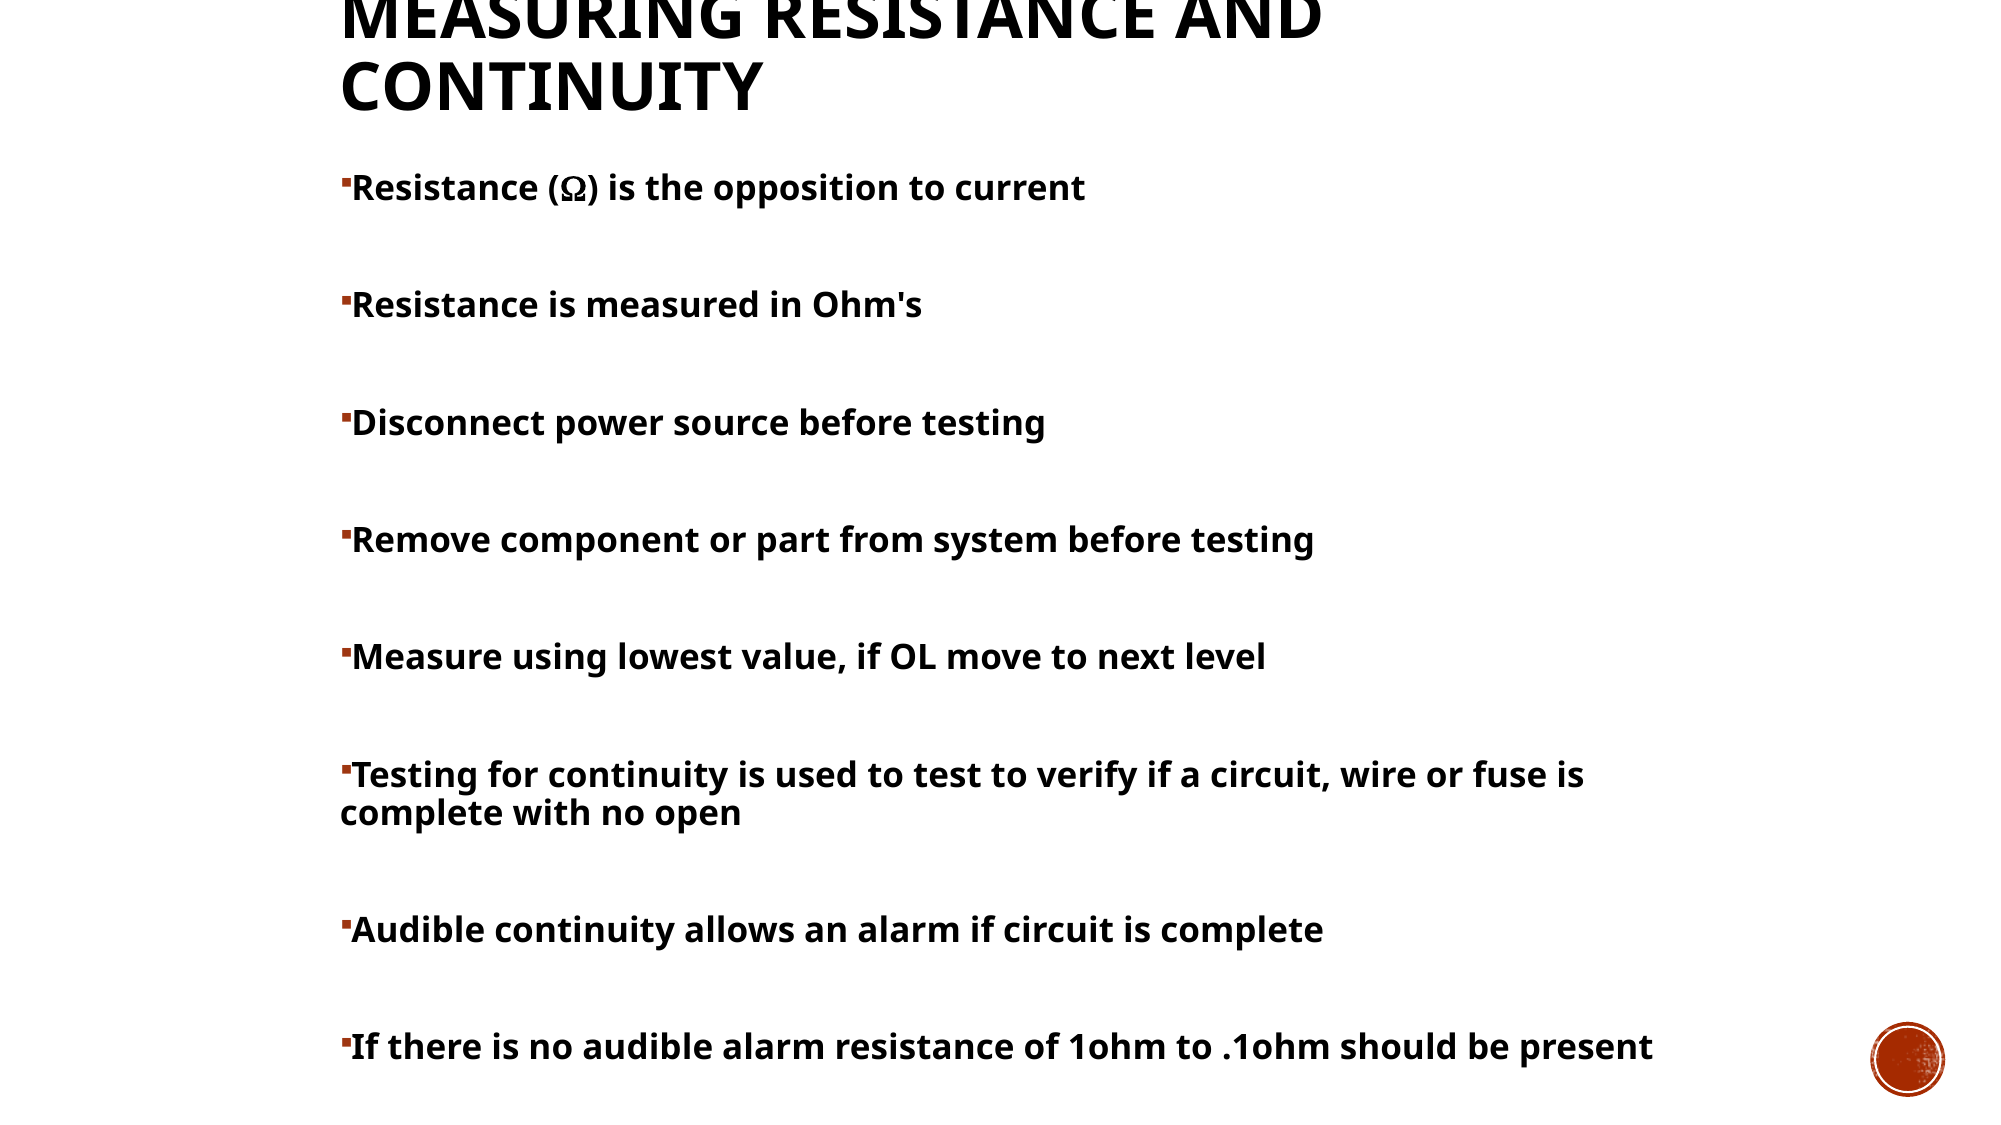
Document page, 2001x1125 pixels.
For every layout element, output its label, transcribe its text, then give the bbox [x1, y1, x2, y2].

title Measuring Resistance and Continuity [324, 0, 1675, 105]
list Resistance (W) is the opposition to current Resistance is measured in Ohm's Disconnect power source before testing Remove component or part from system before testing Measure using lowest value, if OL move to next level Testing for continuity is used to test to verify if a circuit, wire or fuse is complete with no open Audible continuity allows an alarm if circuit is complete If there is no audible alarm resistance of 1ohm to .1ohm should be present [324, 162, 1675, 1088]
